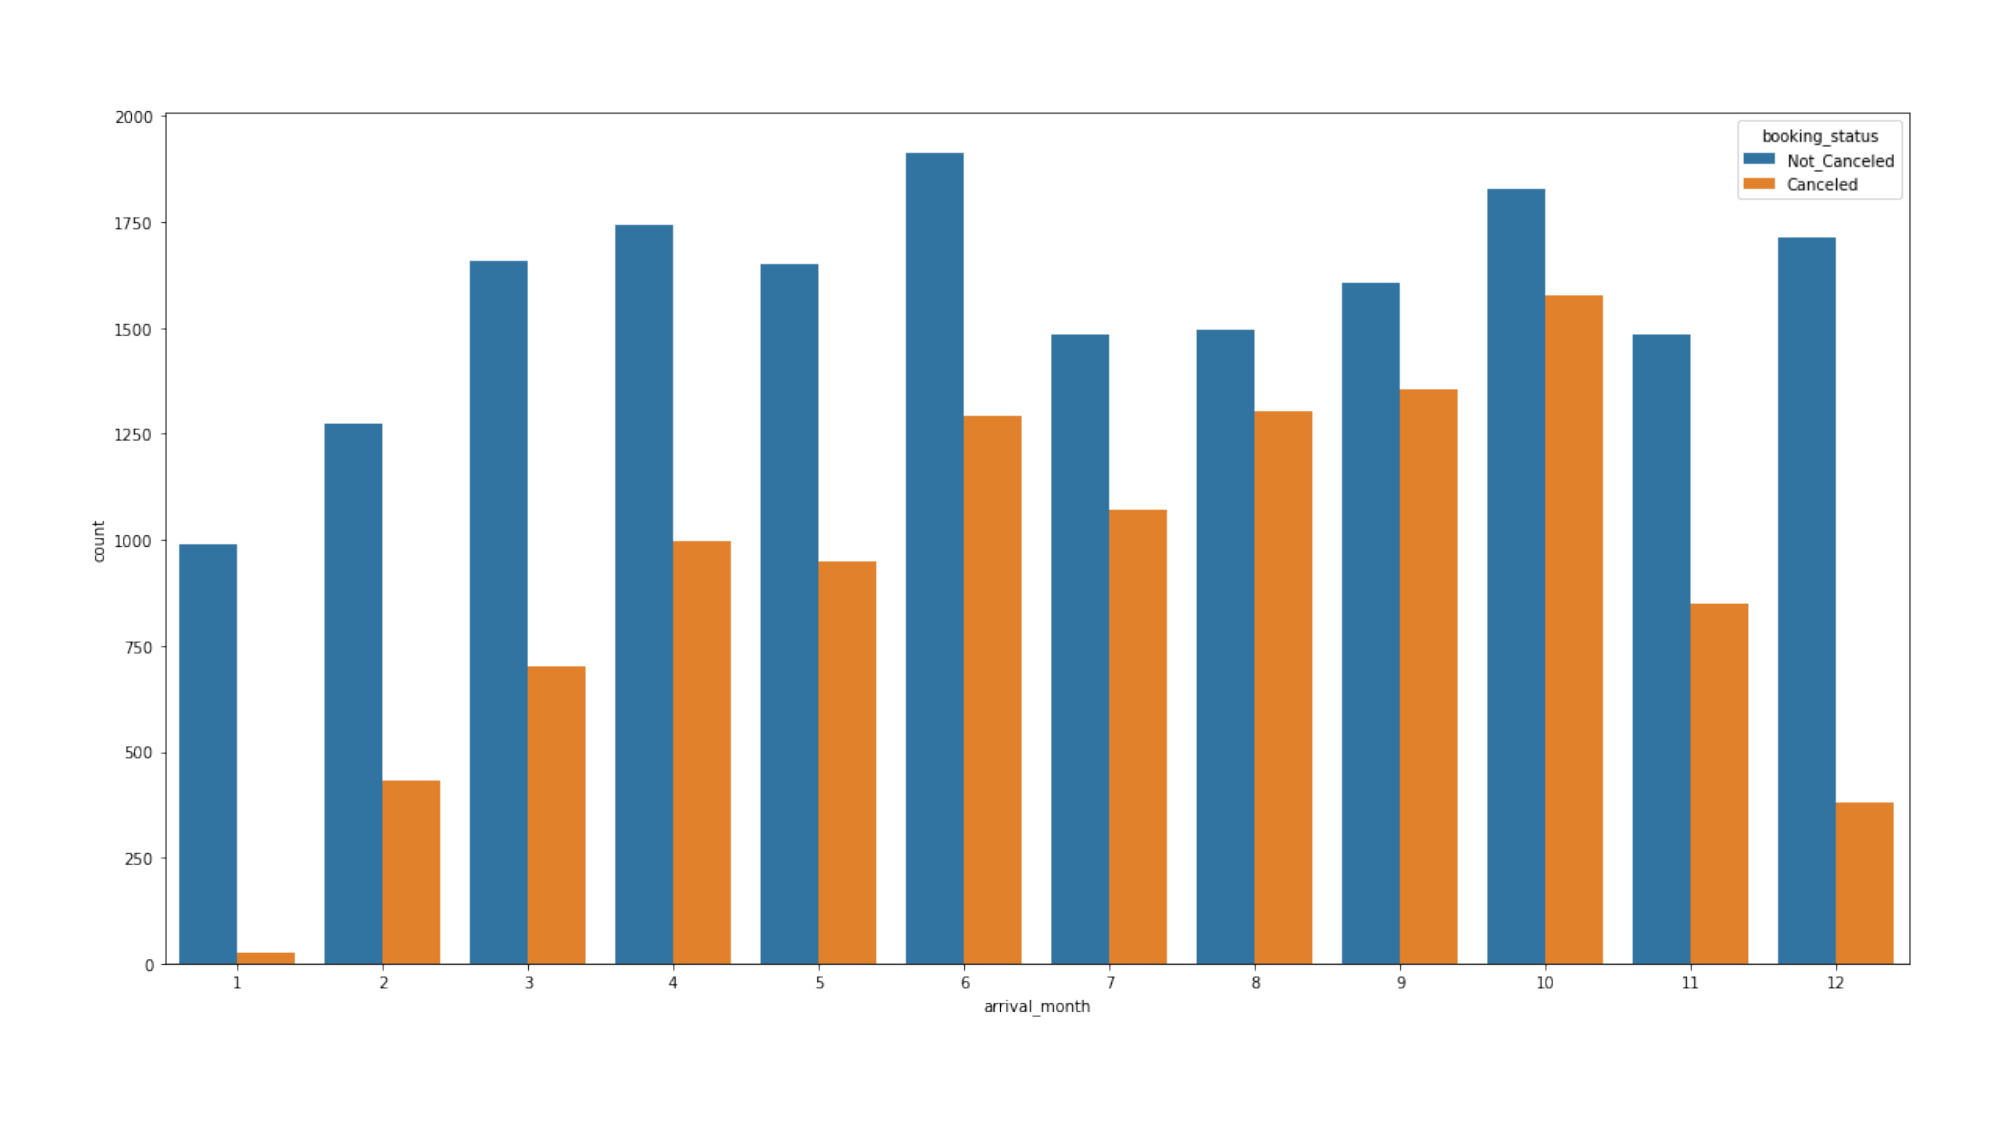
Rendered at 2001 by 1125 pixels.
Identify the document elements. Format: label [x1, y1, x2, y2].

picture [81, 100, 1919, 1025]
